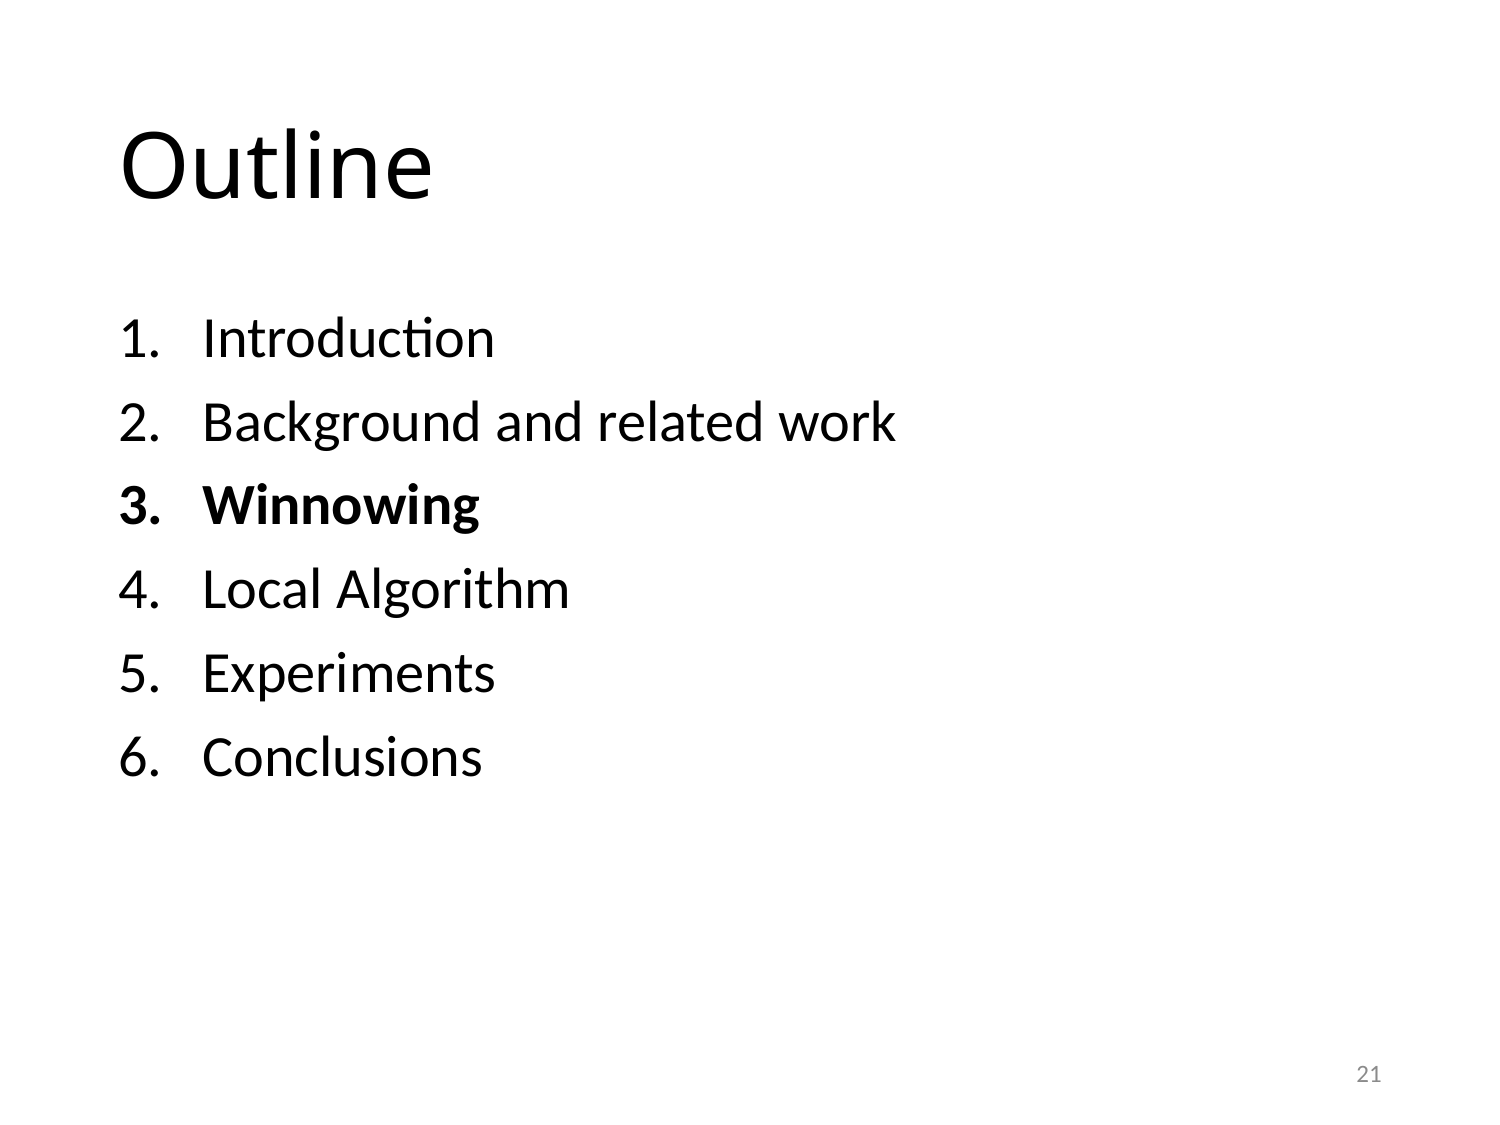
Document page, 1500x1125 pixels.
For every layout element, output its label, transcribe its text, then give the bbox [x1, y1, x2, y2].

slide_number 21 [1059, 1042, 1397, 1103]
list Introduction Background and related work Winnowing Local Algorithm Experiments Conclusions [103, 299, 1397, 1014]
title Outline [103, 59, 1397, 278]
